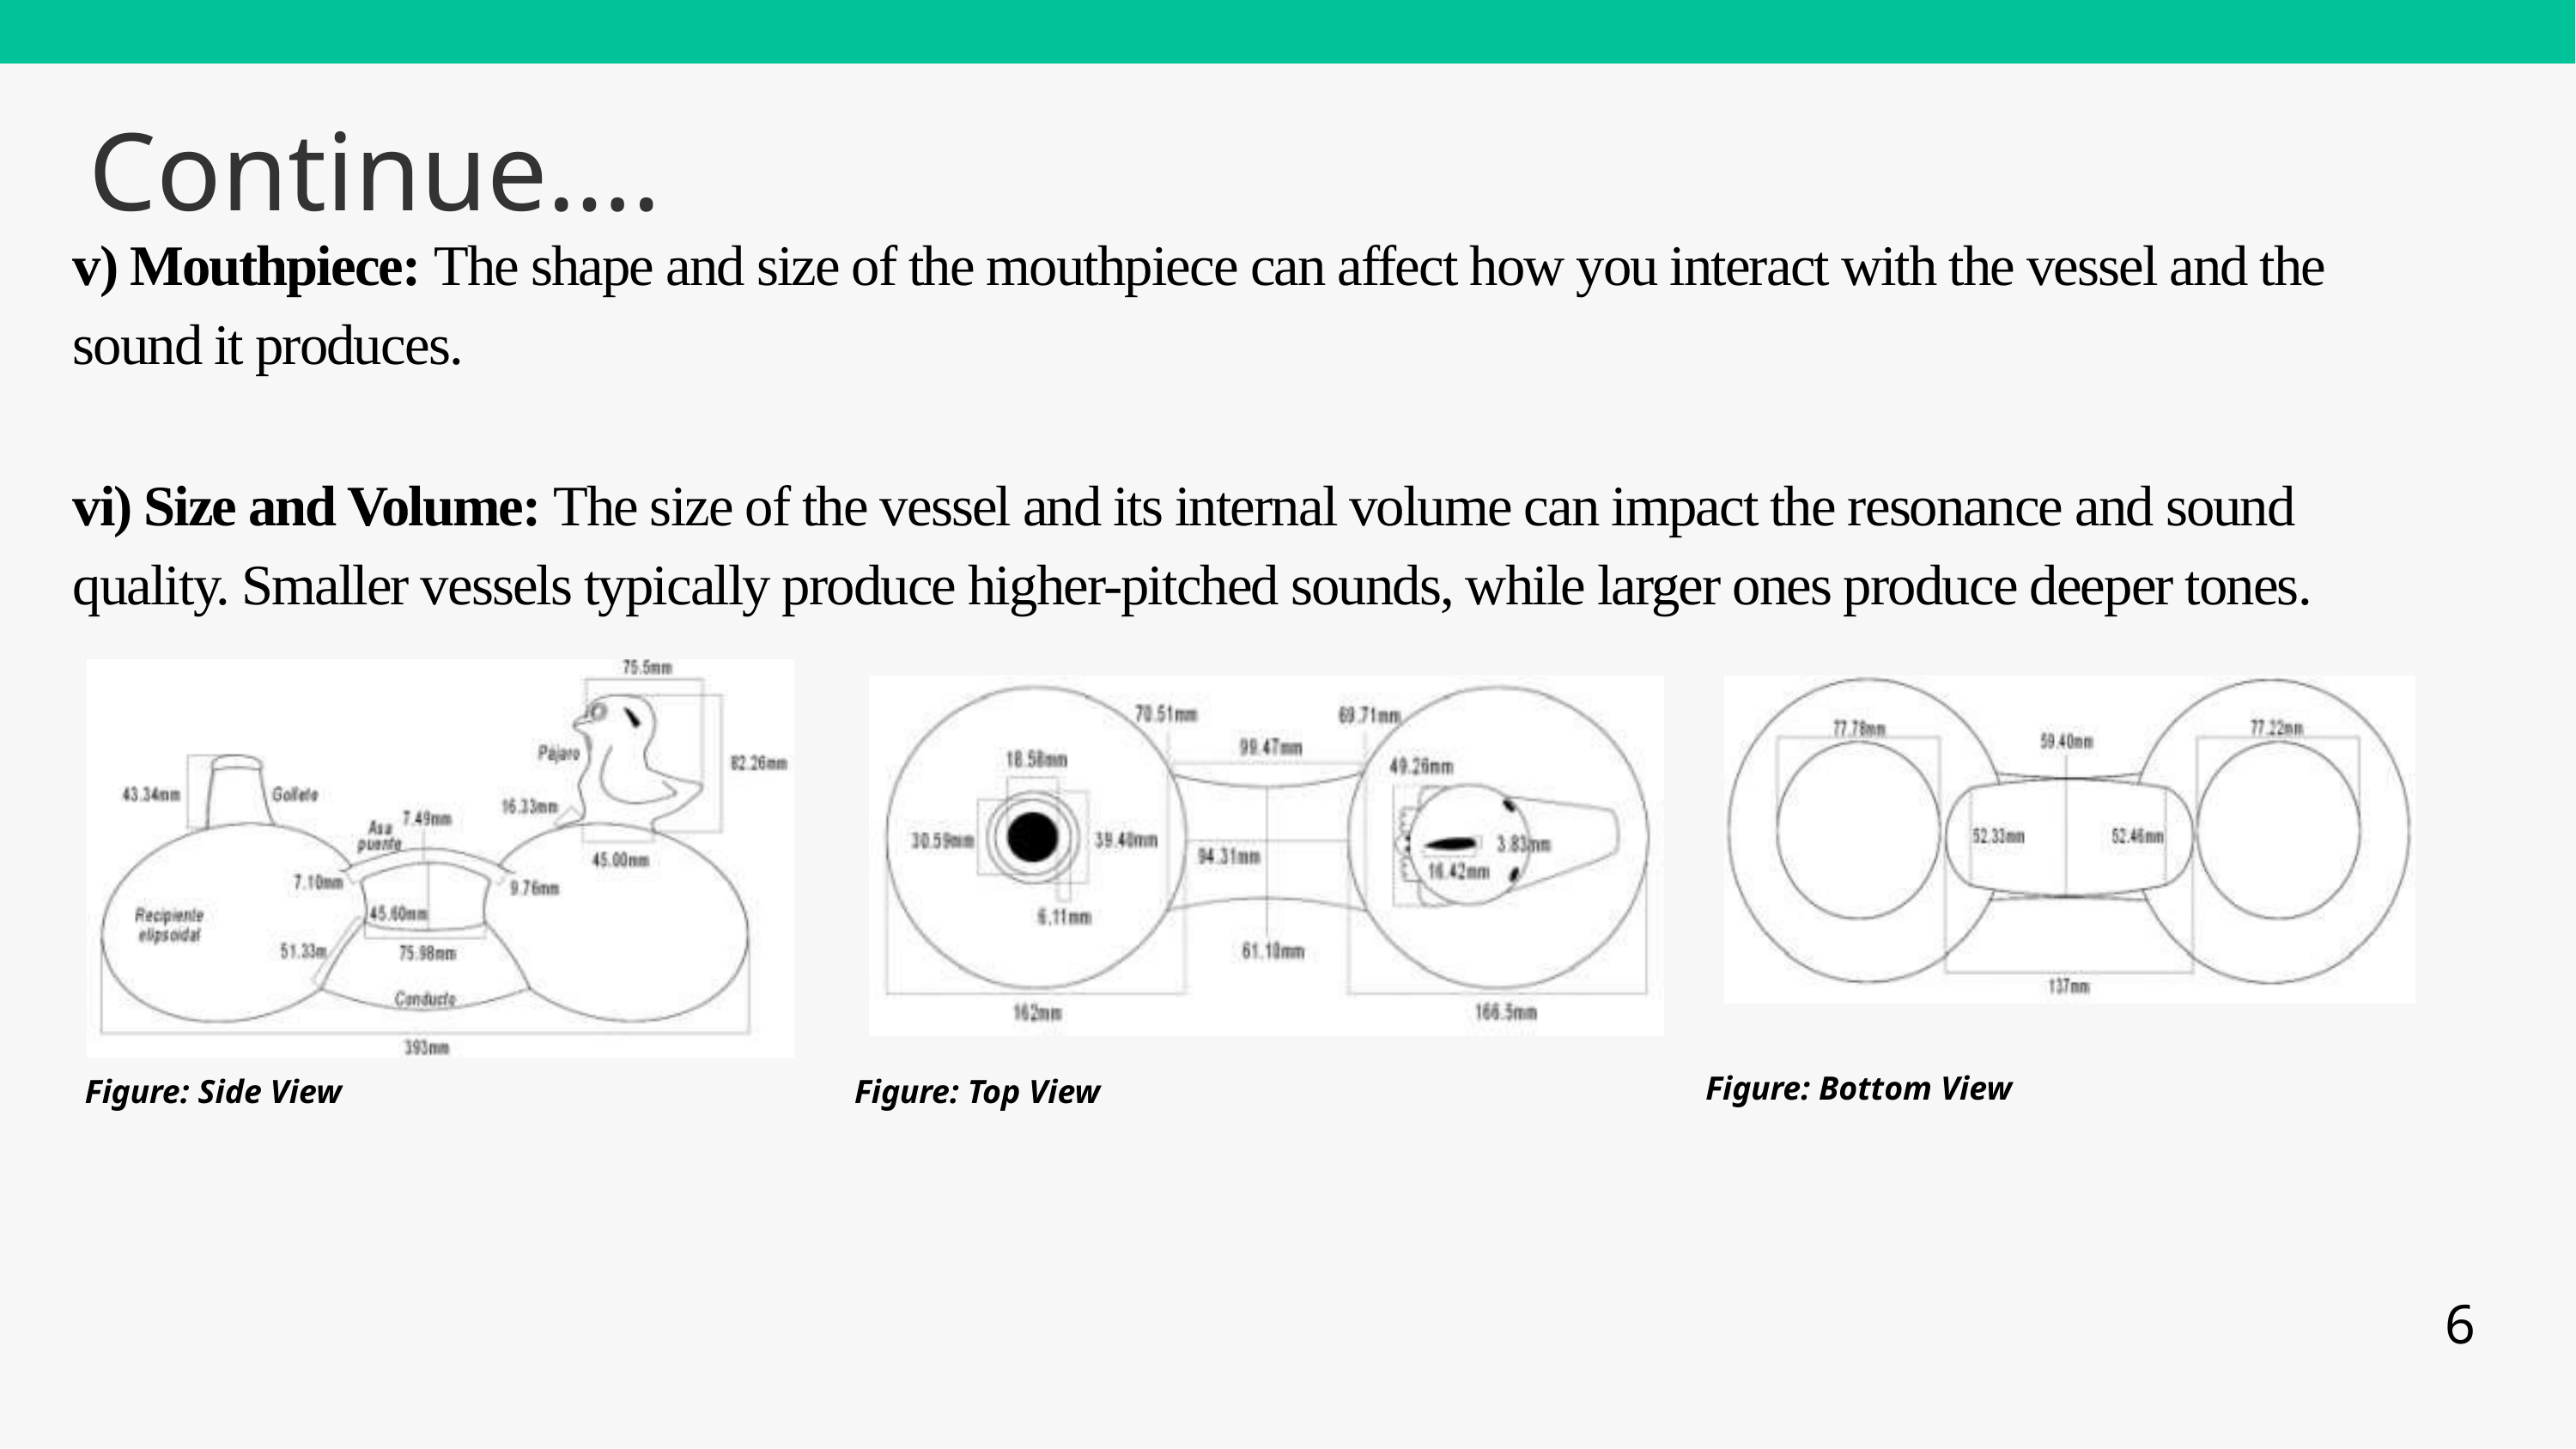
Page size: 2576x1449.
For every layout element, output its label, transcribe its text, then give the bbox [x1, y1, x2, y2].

picture [87, 659, 795, 1058]
slide_number 6 [2439, 1307, 2487, 1449]
title Continue…. [0, 101, 1981, 346]
text_box Figure: Side View [42, 1088, 812, 1110]
text_box v) Mouthpiece: The shape and size of the mouthpiece can affect how you interact with the vessel and the sound it produces. vi) Size and Volume: The size of the vessel and its internal volume can impact the resonance and sound quality. Smaller vessels typically produce higher-pitched sounds, while larger ones produce deeper tones. [70, 155, 2459, 825]
text_box Figure: Bottom View [1663, 1085, 2576, 1106]
picture [1724, 676, 2415, 1003]
text_box Figure: Top View [812, 1088, 1725, 1110]
picture [869, 676, 1664, 1036]
